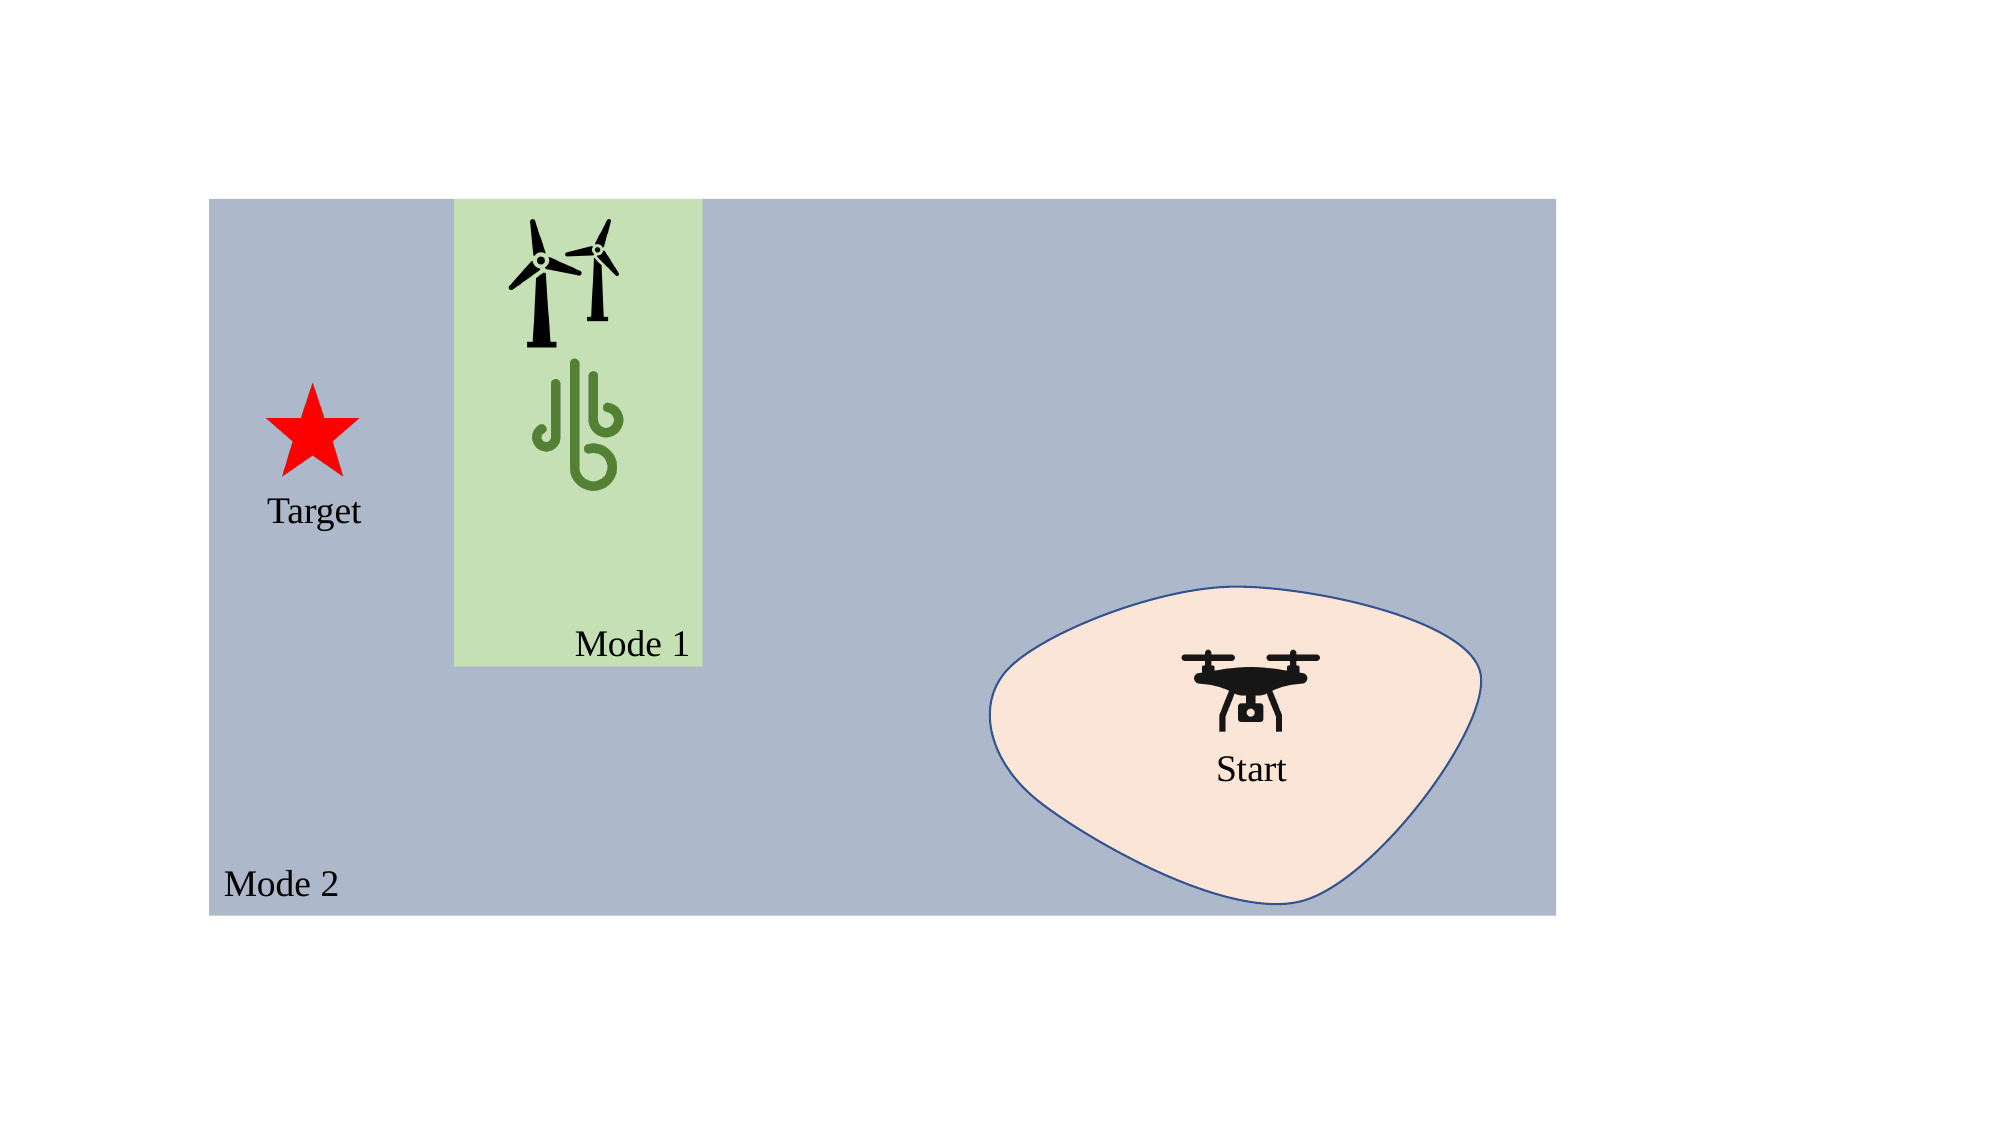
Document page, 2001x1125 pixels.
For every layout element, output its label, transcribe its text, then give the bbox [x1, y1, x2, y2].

text_box [988, 585, 1483, 906]
text_box [208, 198, 1557, 917]
picture [256, 373, 369, 486]
text_box [453, 198, 704, 668]
text_box Mode 1 [560, 611, 743, 672]
picture [1175, 615, 1326, 766]
text_box Start [1201, 736, 1369, 797]
text_box Target [252, 478, 435, 539]
picture [496, 216, 653, 500]
text_box Mode 2 [209, 851, 392, 912]
